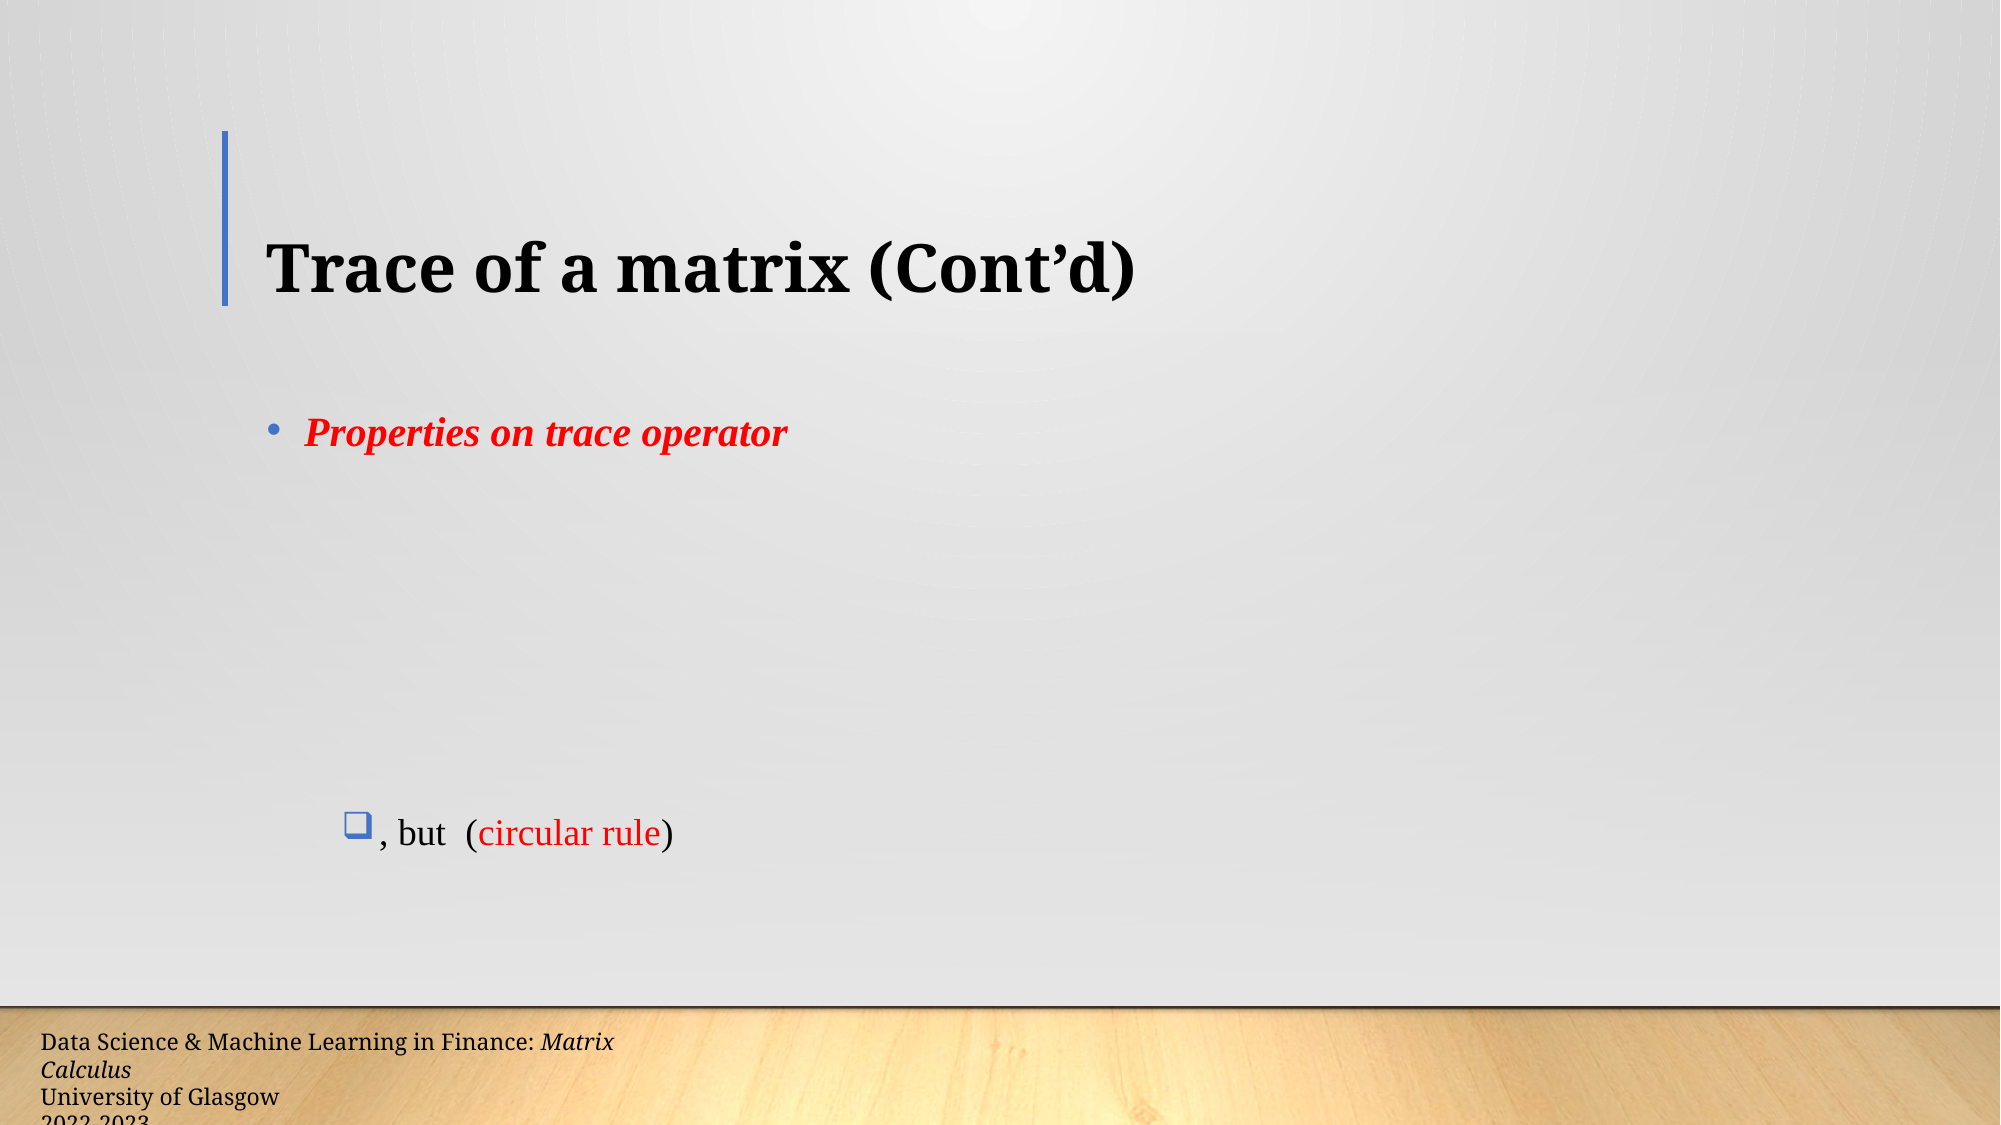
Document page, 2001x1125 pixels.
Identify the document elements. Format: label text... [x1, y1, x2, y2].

text_box Data Science & Machine Learning in Finance: Matrix Calculus University of Glasgow 2022-2023 [25, 1020, 718, 1125]
picture [0, 1006, 2000, 1125]
title Trace of a matrix (Cont’d) [251, 142, 1814, 315]
